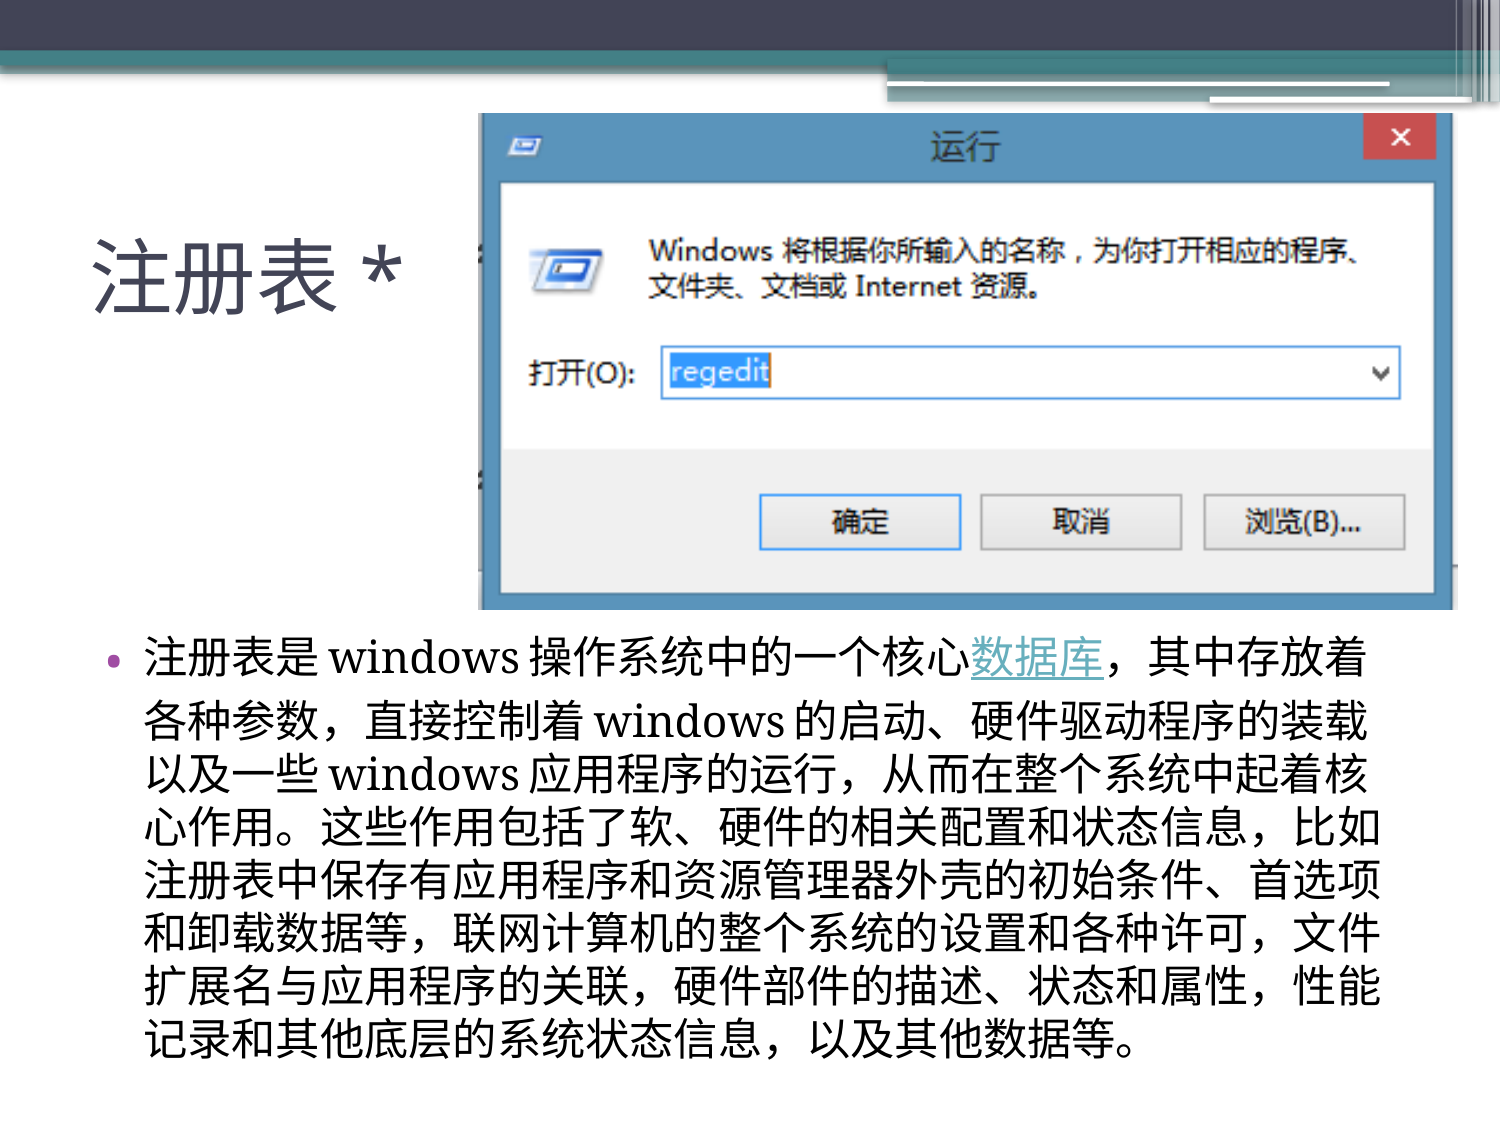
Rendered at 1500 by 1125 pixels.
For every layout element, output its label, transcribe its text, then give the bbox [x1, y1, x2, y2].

title 注册表* [75, 187, 471, 363]
picture [478, 113, 1458, 610]
list 注册表是windows操作系统中的一个核心数据库，其中存放着各种参数，直接控制着windows的启动、硬件驱动程序的装载以及一些windows应用程序的运行，从而在整个系统中起着核心作用。这些作用包括了软、硬件的相关配置和状态信息，比如注册表中保存有应用程序和资源管理器外壳的初始条件、首选项和卸载数据等，联网计算机的整个系统的设置和各种许可，文件扩展名与应用程序的关联，硬件部件的描述、状态和属性，性能记录和其他底层的系统状态信息，以及其他数据等。 [75, 621, 1425, 1079]
